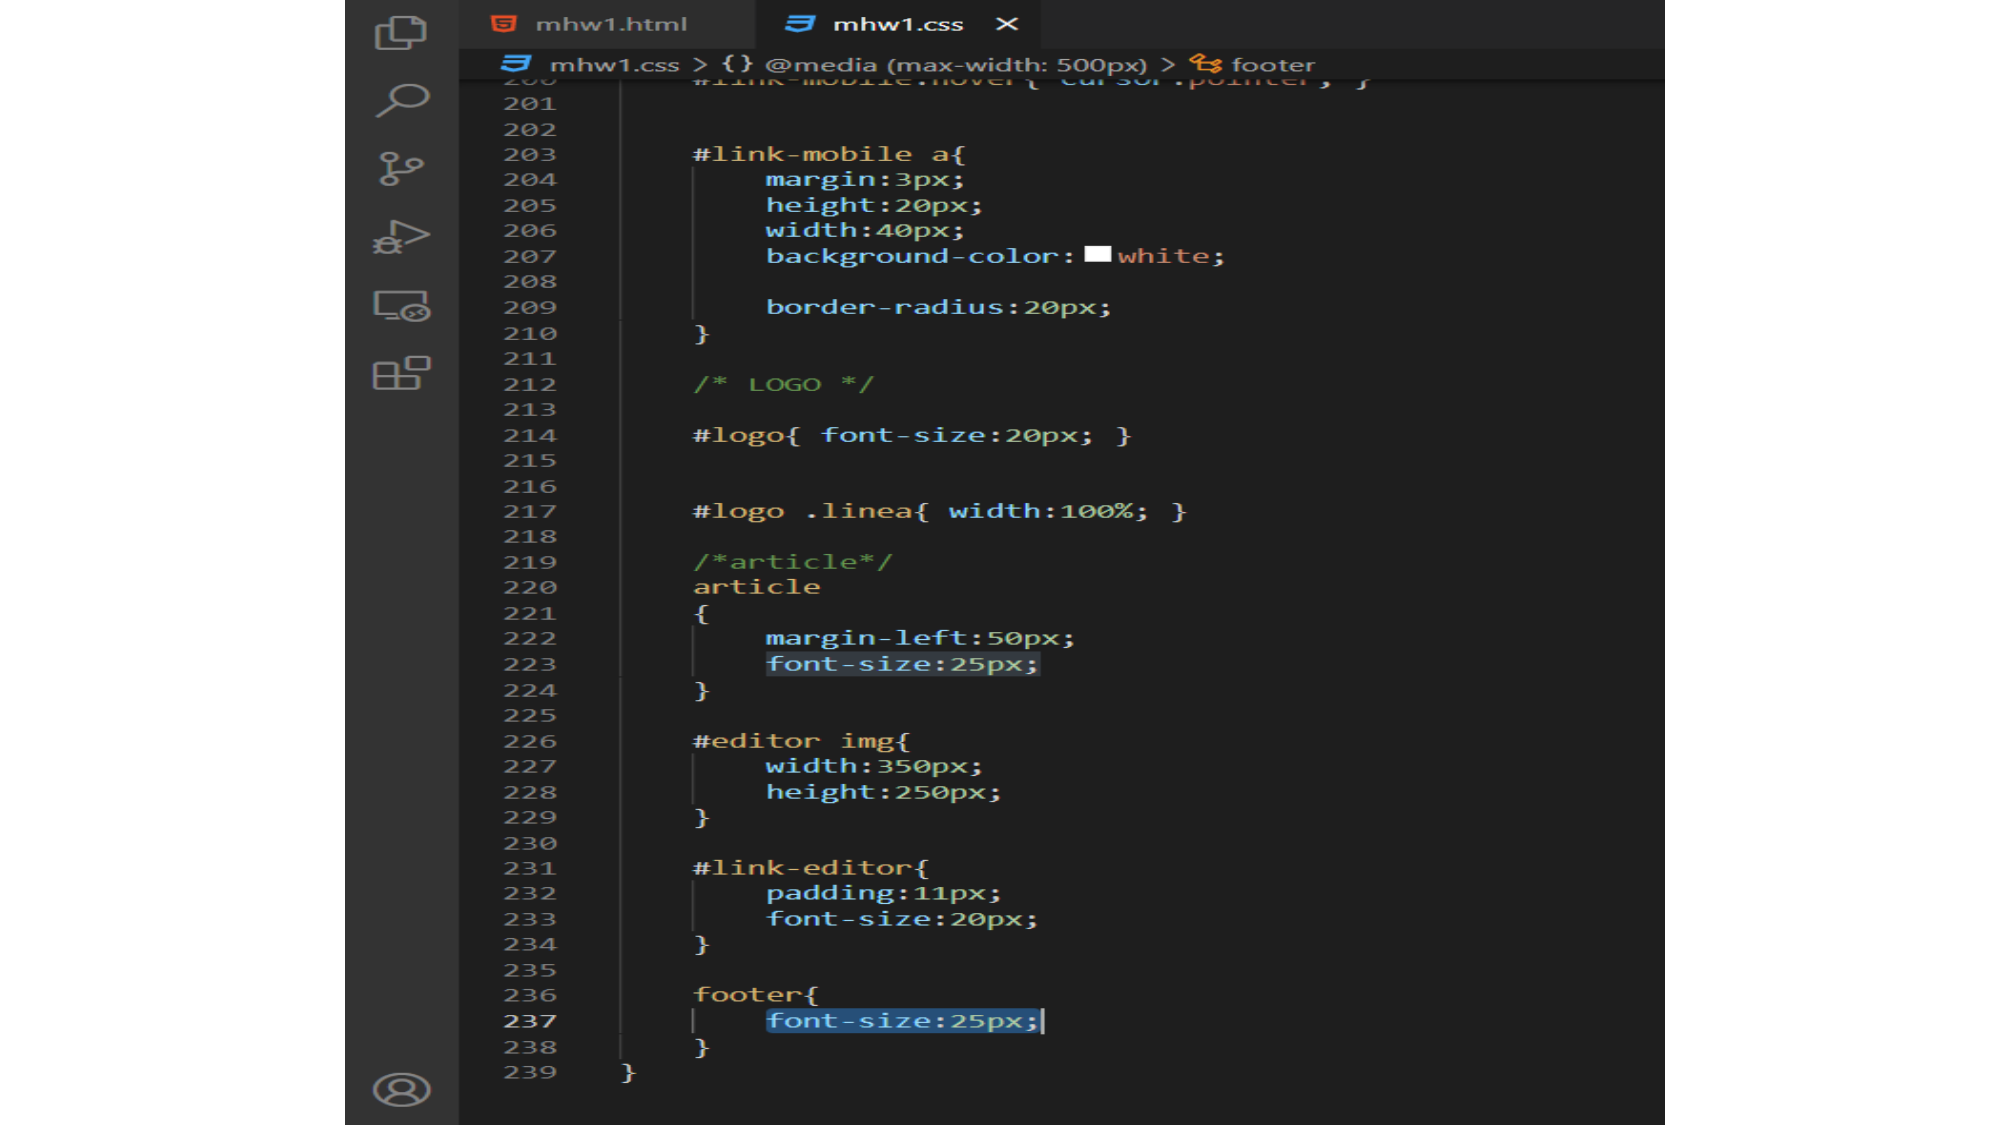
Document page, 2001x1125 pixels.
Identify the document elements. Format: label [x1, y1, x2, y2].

picture [344, 0, 1666, 1125]
